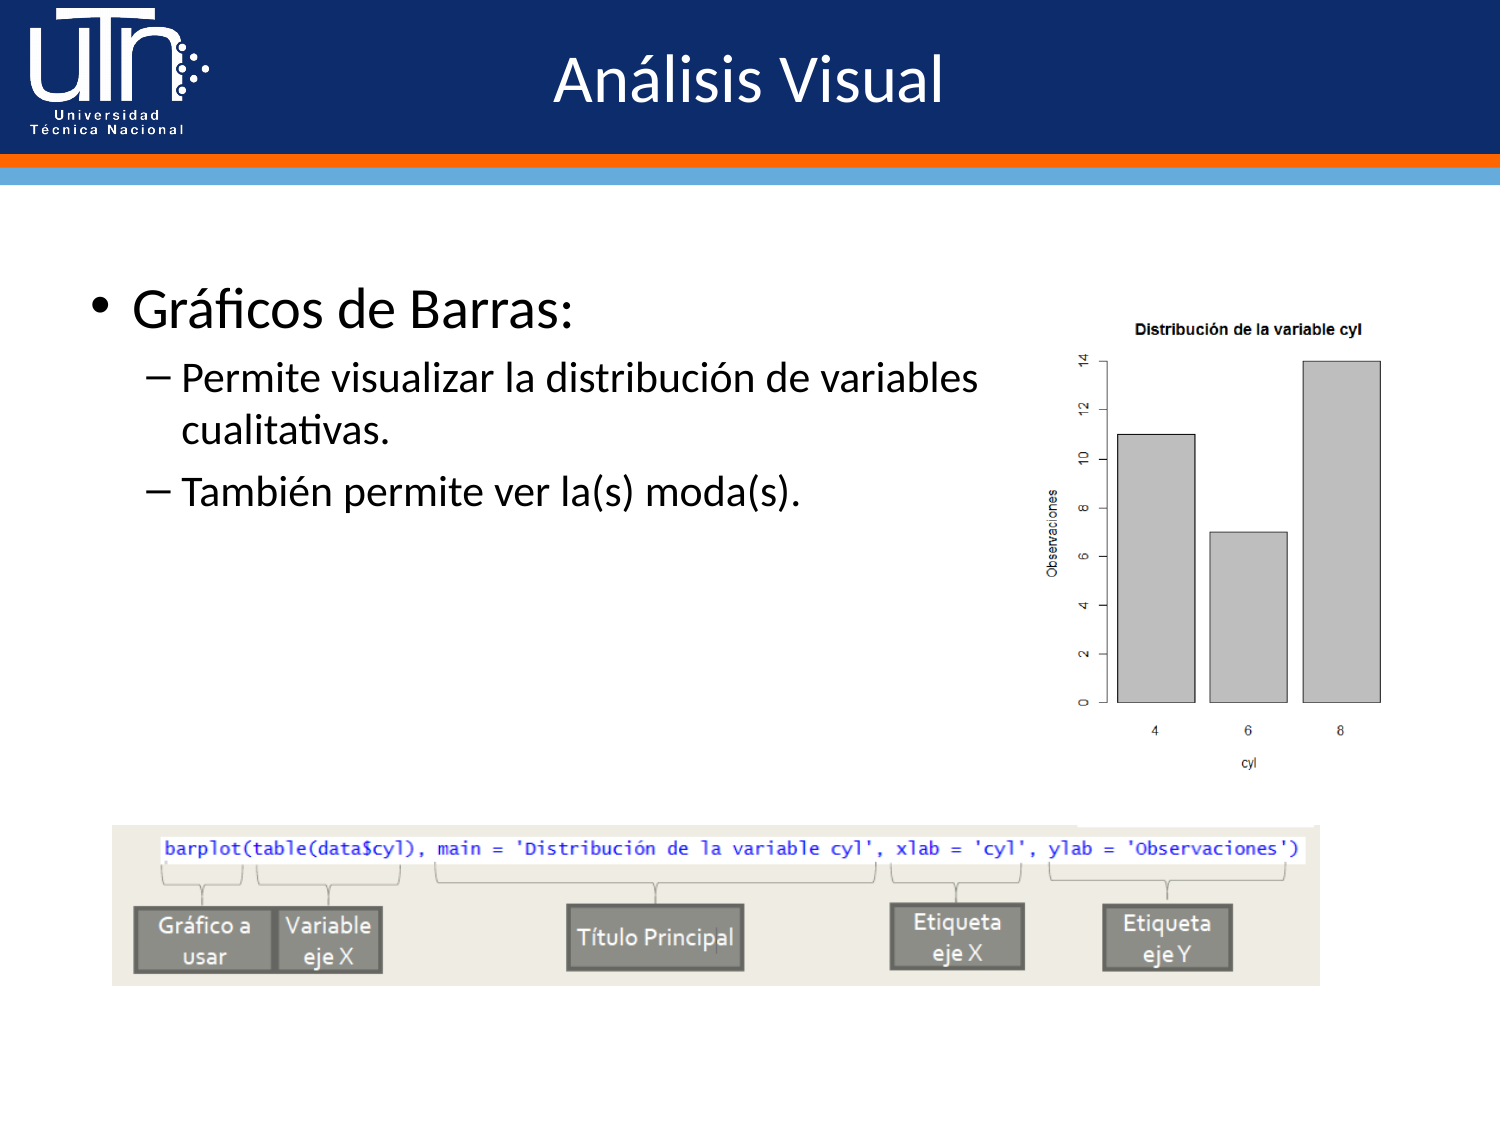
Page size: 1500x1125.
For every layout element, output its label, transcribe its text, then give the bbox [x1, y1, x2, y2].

title Análisis Visual [0, 0, 1500, 154]
picture [112, 825, 1320, 986]
picture [1042, 314, 1391, 774]
list Gráficos de Barras: Permite visualizar la distribución de variables cualitativas. También permite ver la(s) moda(s). [75, 262, 1074, 1005]
